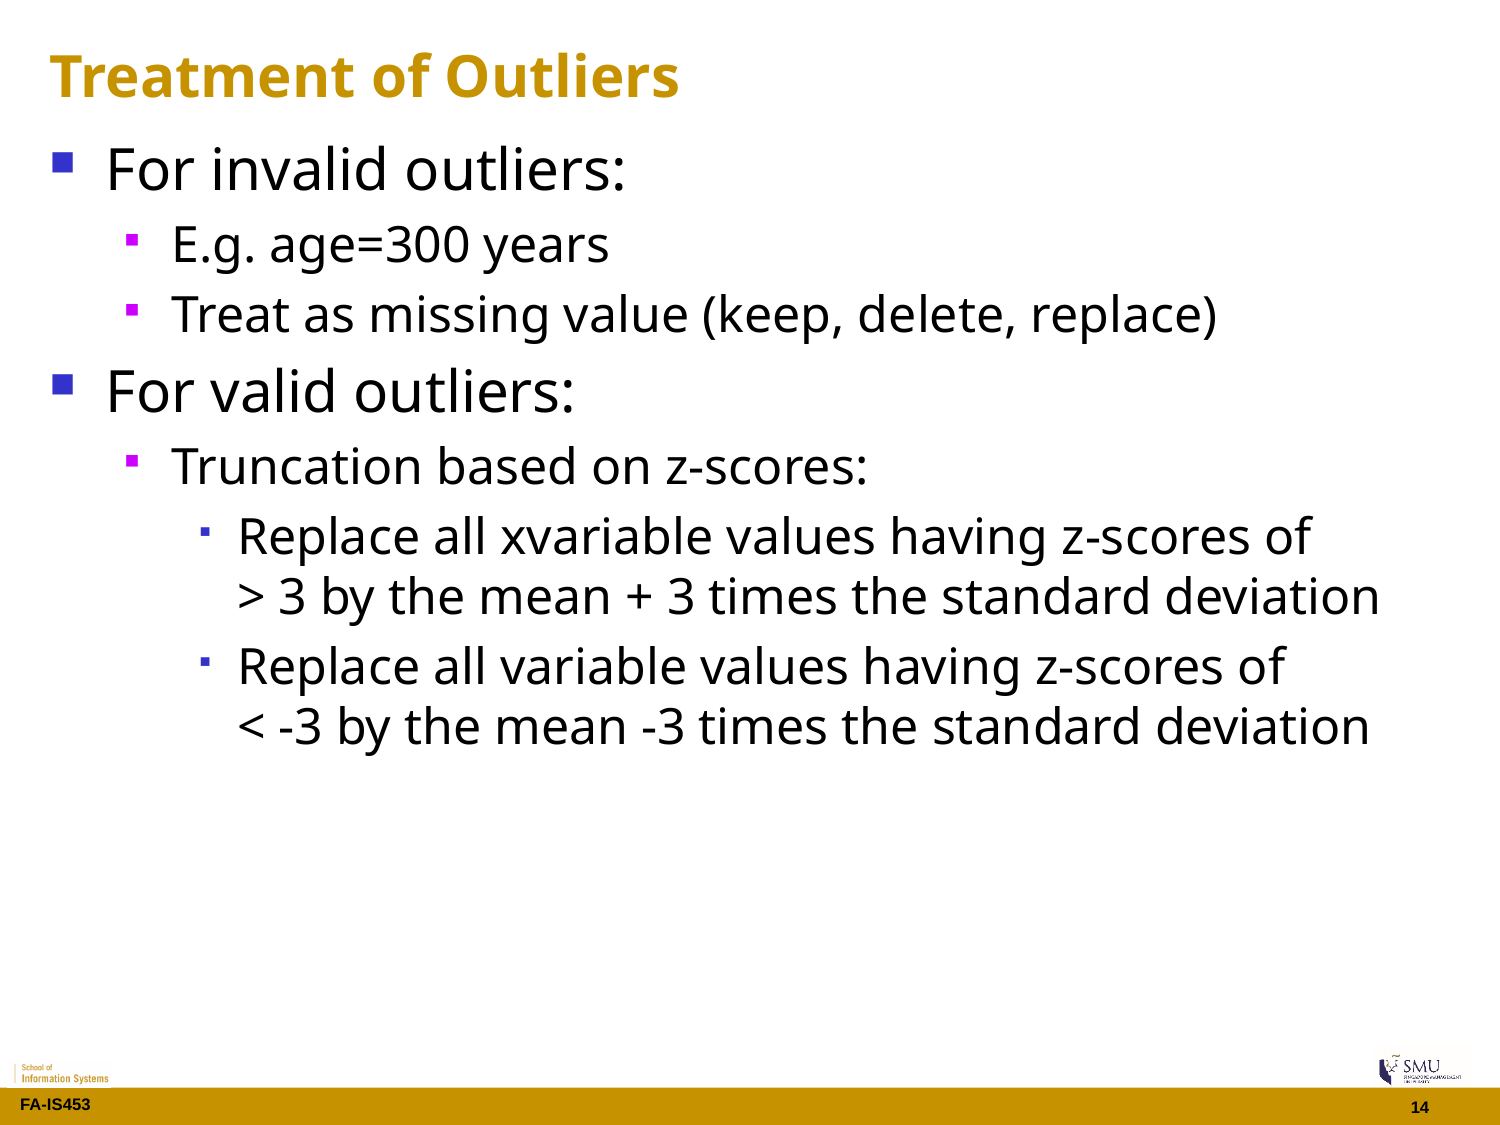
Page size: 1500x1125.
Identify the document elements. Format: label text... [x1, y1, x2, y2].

list For invalid outliers: E.g. age=300 years Treat as missing value (keep, delete, replace) For valid outliers: Truncation based on z-scores: Replace all xvariable values having z-scores of > 3 by the mean + 3 times the standard deviation Replace all variable values having z-scores of < -3 by the mean -3 times the standard deviation [34, 125, 1463, 1050]
slide_number 14 [1386, 1089, 1445, 1125]
picture [1373, 1046, 1472, 1087]
picture [7, 1060, 111, 1088]
title Treatment of Outliers [34, 31, 1466, 117]
